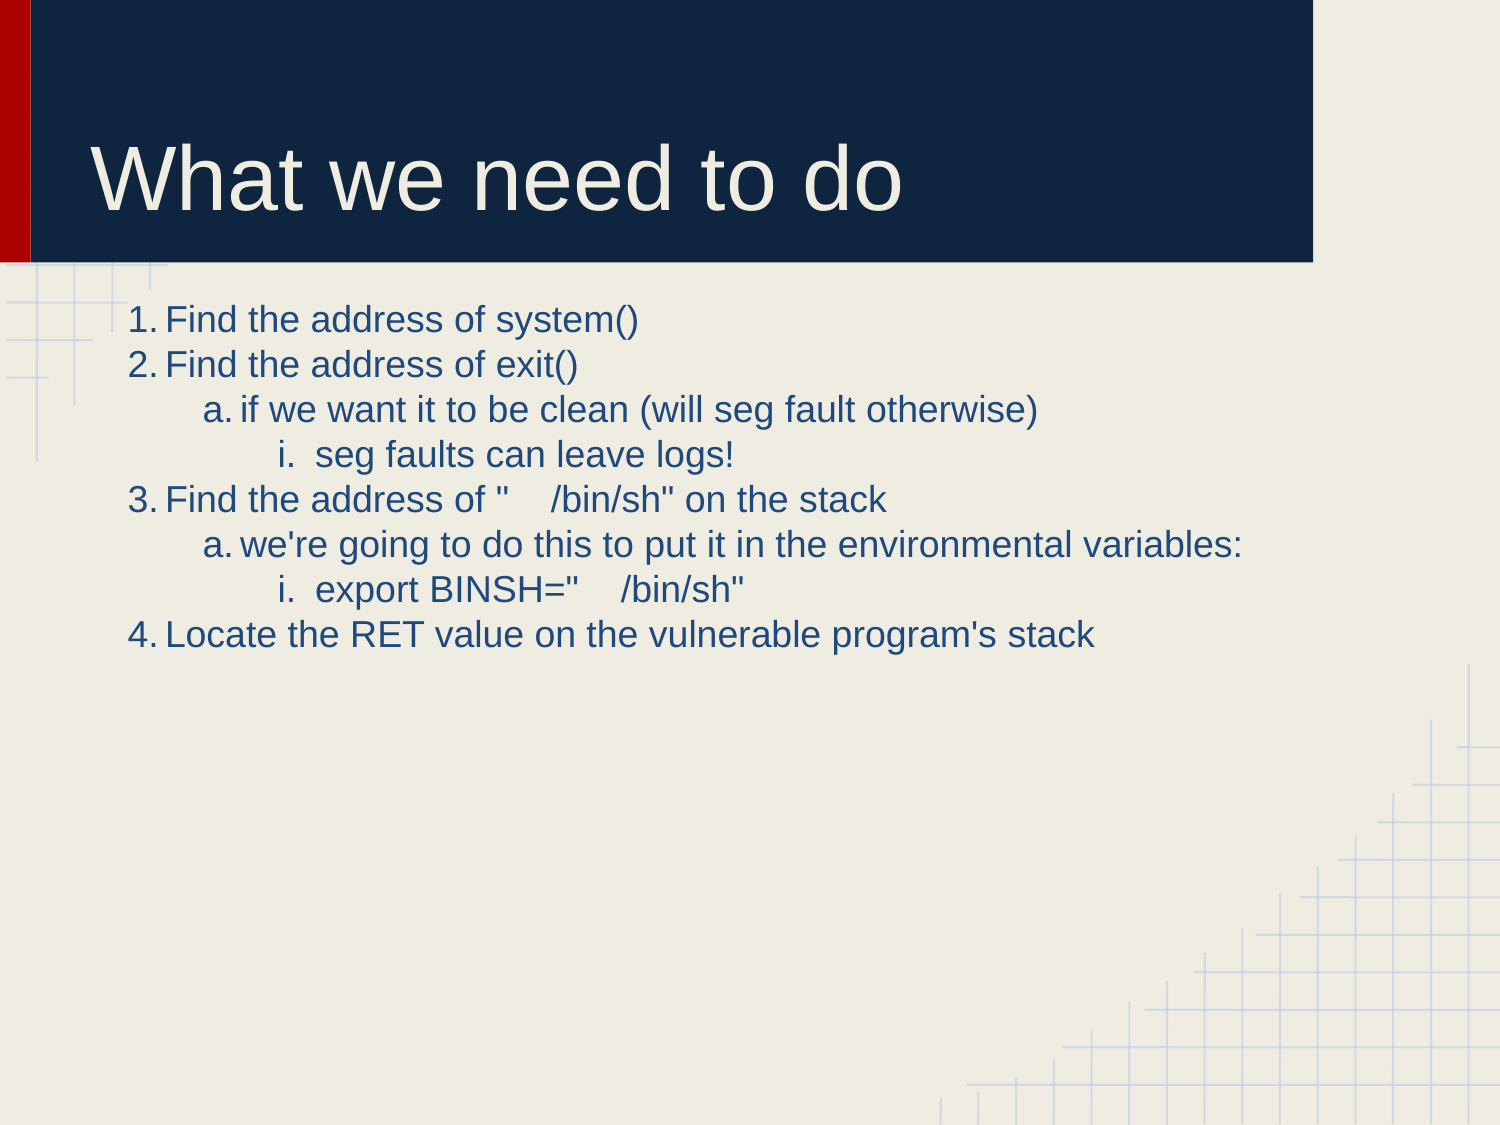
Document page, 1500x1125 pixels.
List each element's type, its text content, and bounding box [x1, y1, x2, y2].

title What we need to do [75, 22, 1276, 244]
list Find the address of system() Find the address of exit() if we want it to be clean (will seg fault otherwise) seg faults can leave logs! Find the address of " /bin/sh" on the stack we're going to do this to put it in the environmental variables: export BINSH=" /bin/sh" Locate the RET value on the vulnerable program's stack [75, 279, 1425, 1074]
